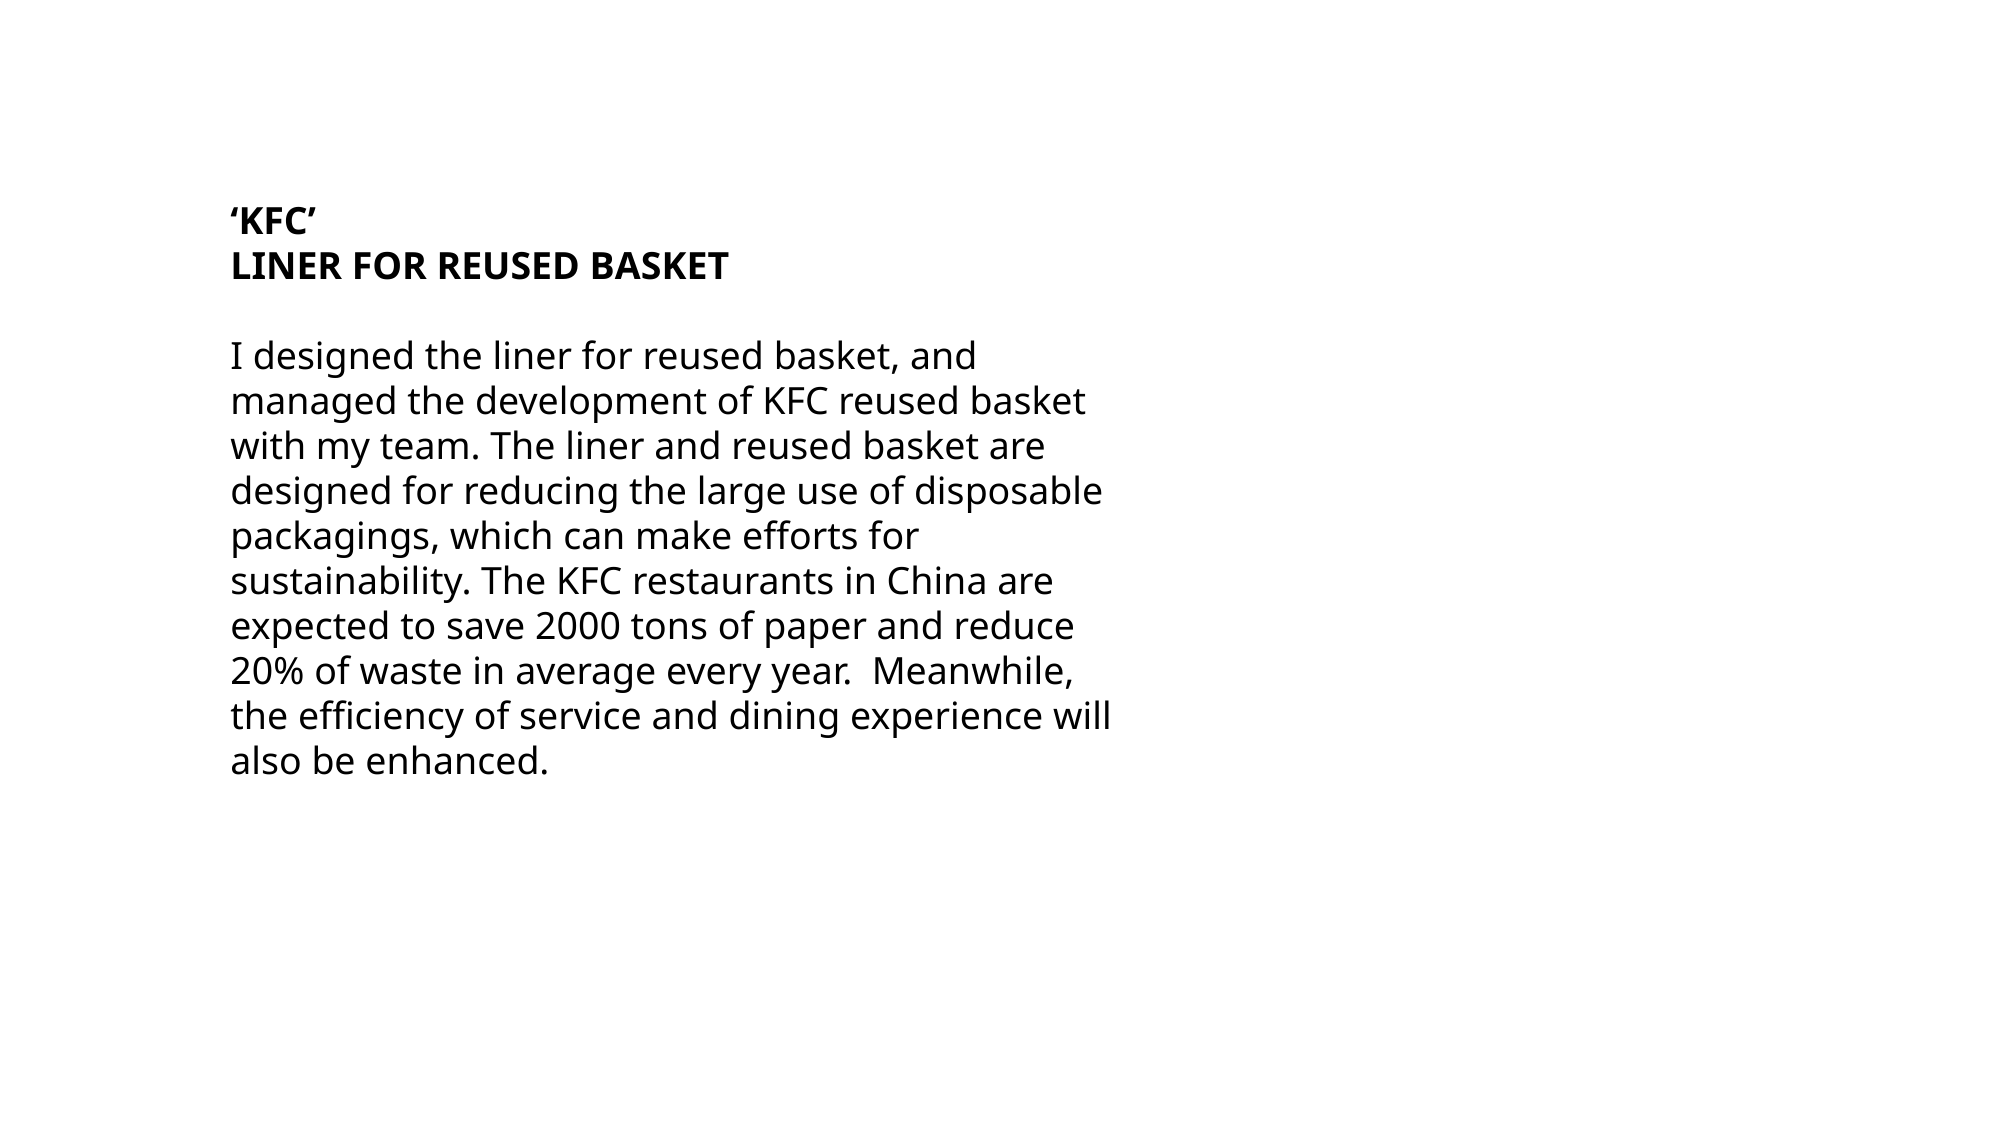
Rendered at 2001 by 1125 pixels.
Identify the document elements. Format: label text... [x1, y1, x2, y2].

text_box ‘KFC’ LINER FOR REUSED BASKET I designed the liner for reused basket, and managed the development of KFC reused basket with my team. The liner and reused basket are designed for reducing the large use of disposable packagings, which can make efforts for sustainability. The KFC restaurants in China are expected to save 2000 tons of paper and reduce 20% of waste in average every year. Meanwhile, the efficiency of service and dining experience will also be enhanced. [215, 189, 1151, 790]
